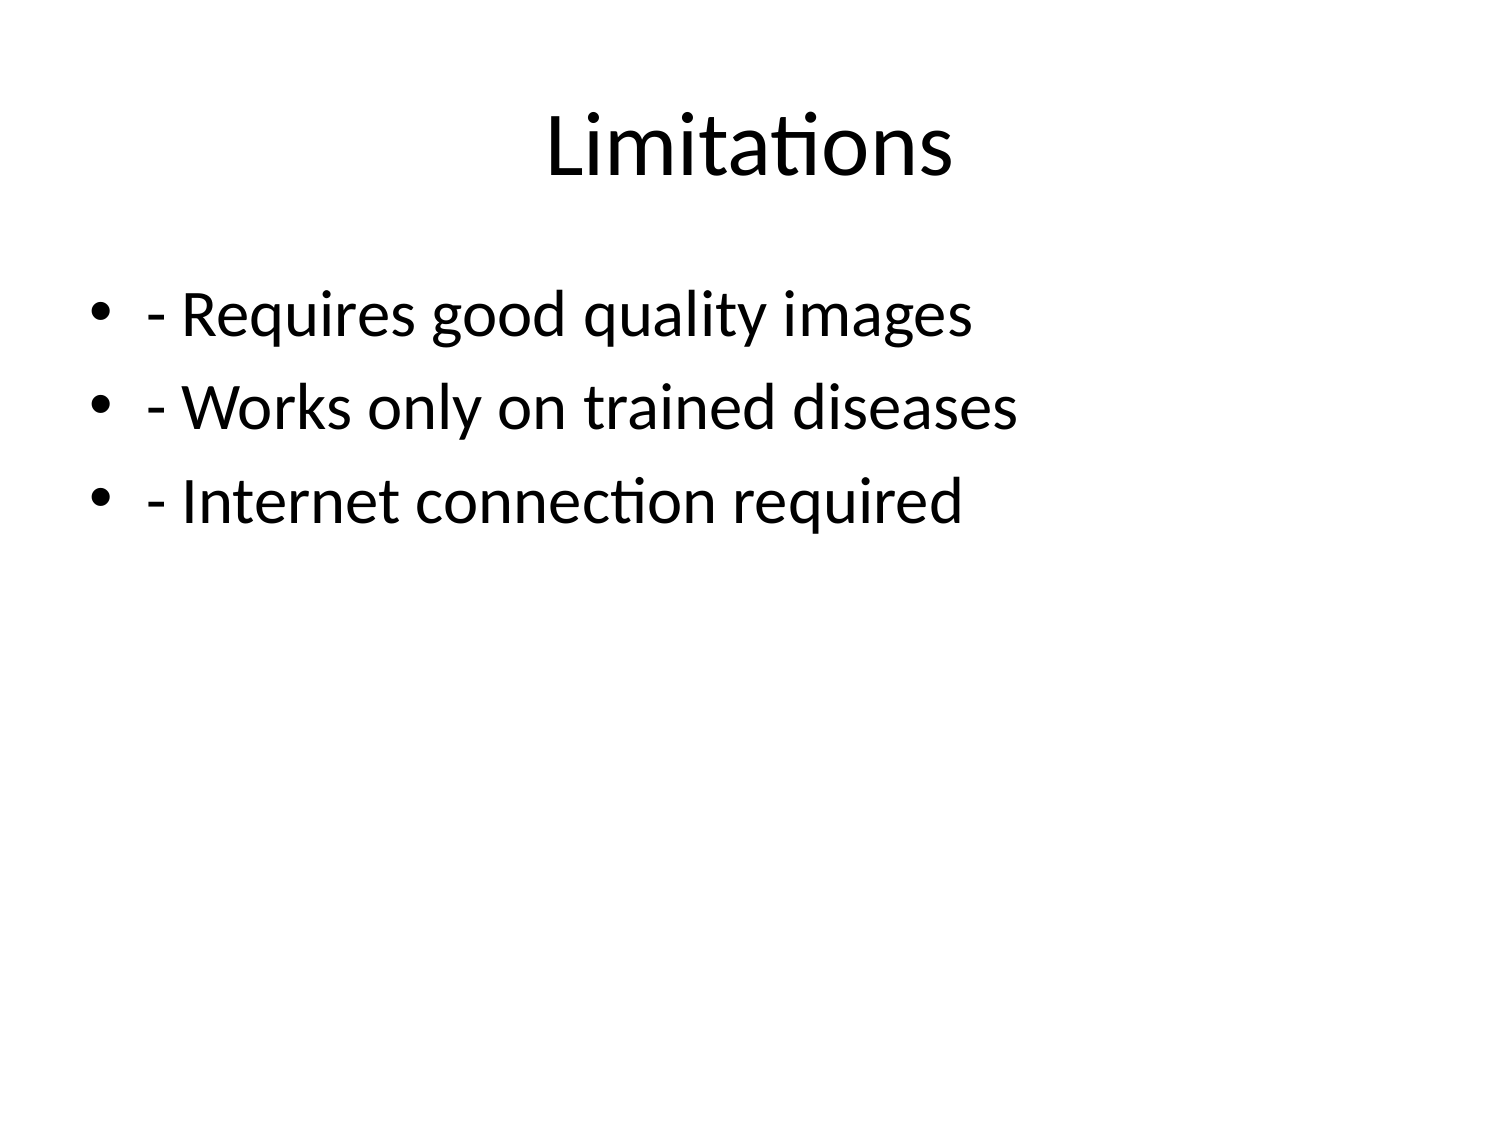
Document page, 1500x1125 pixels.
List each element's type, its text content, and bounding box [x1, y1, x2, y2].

title Limitations [75, 45, 1425, 233]
list - Requires good quality images - Works only on trained diseases - Internet connection required [75, 262, 1425, 1005]
